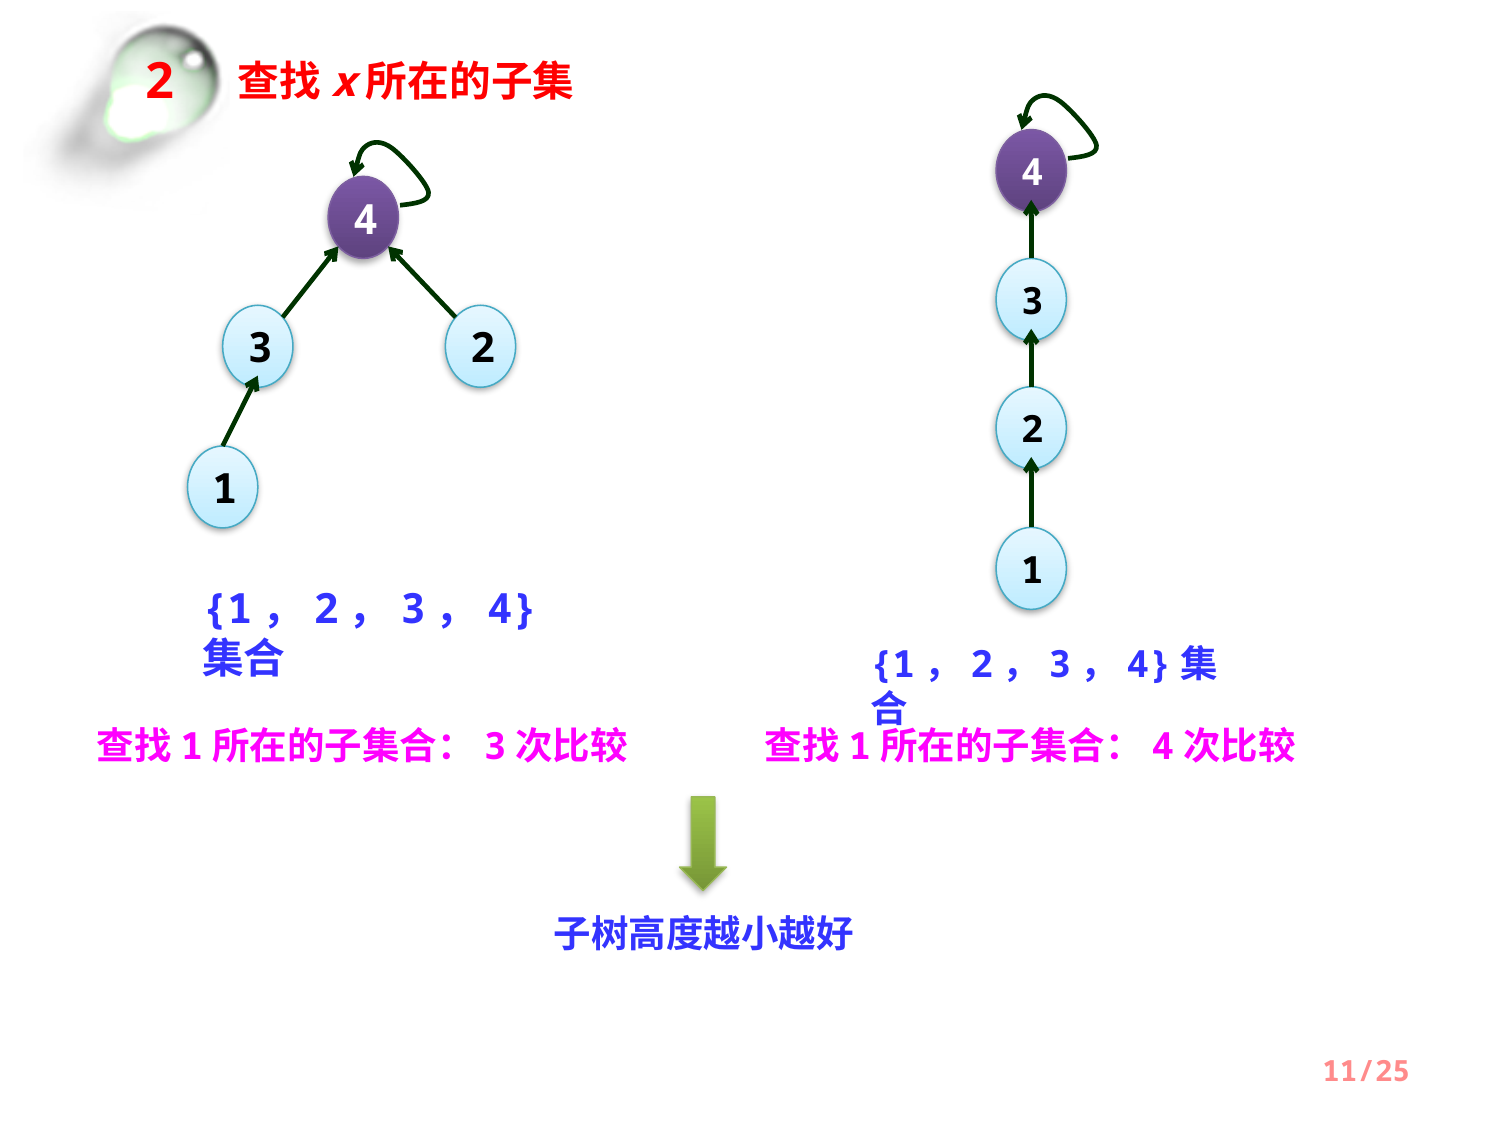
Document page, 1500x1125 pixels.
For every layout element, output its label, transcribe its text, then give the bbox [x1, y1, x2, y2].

slide_number 11/25 [1074, 1042, 1425, 1103]
text_box 查找1所在的子集合：3次比较 [81, 714, 680, 775]
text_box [749, 93, 1348, 776]
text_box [23, 11, 230, 223]
text_box 查找x所在的子集 [234, 46, 739, 112]
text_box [187, 140, 598, 641]
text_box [538, 796, 926, 964]
